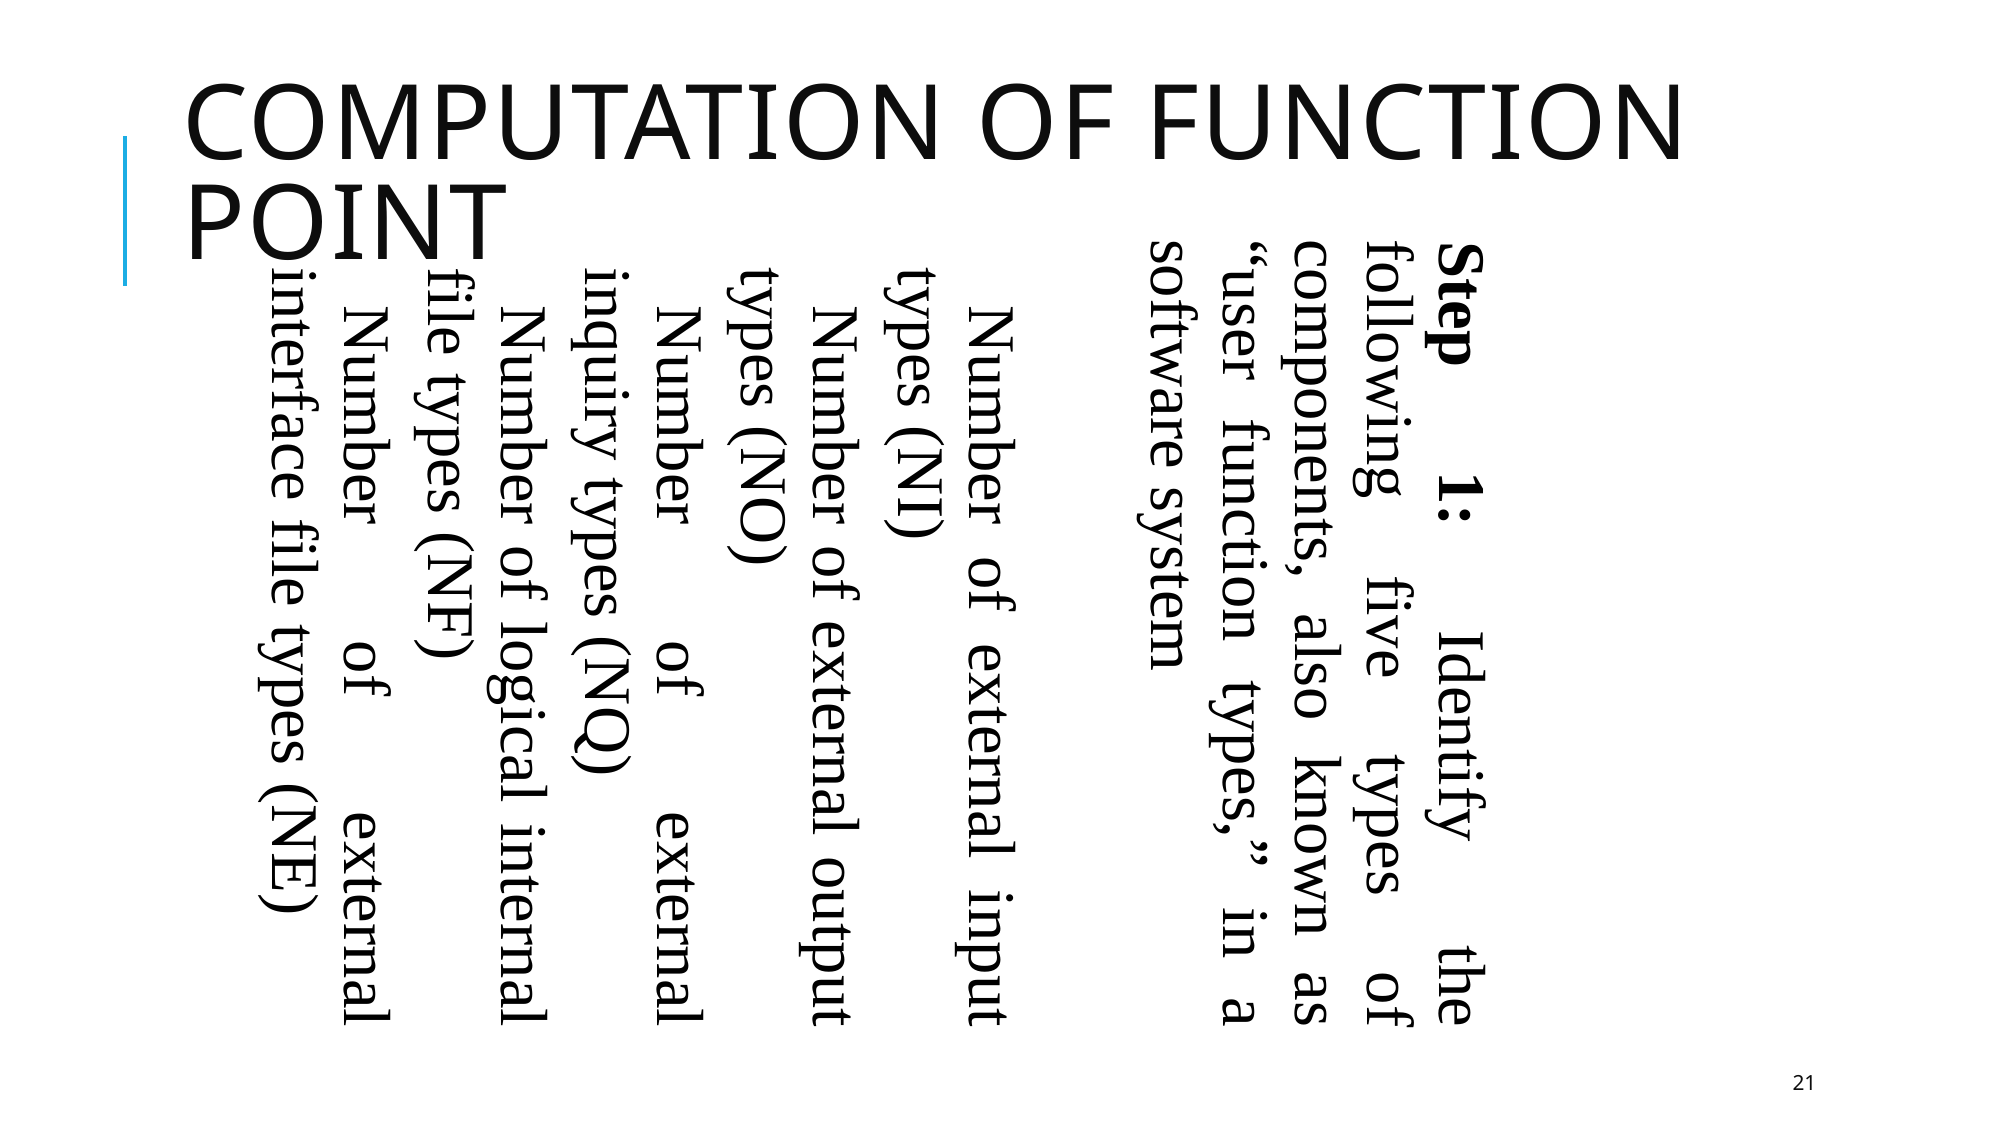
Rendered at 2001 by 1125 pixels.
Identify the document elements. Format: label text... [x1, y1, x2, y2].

title Computation of Function Point [168, 96, 1763, 216]
slide_number 21 [1777, 1061, 1938, 1107]
list Step 1: Identify the following five types of components, also known as “user function types,” in a software system Number of external input types (NI) Number of external output types (NO) Number of external inquiry types (NQ) Number of logical internal file types (NF) Number of external interface file types (NE) [168, 216, 1763, 1035]
